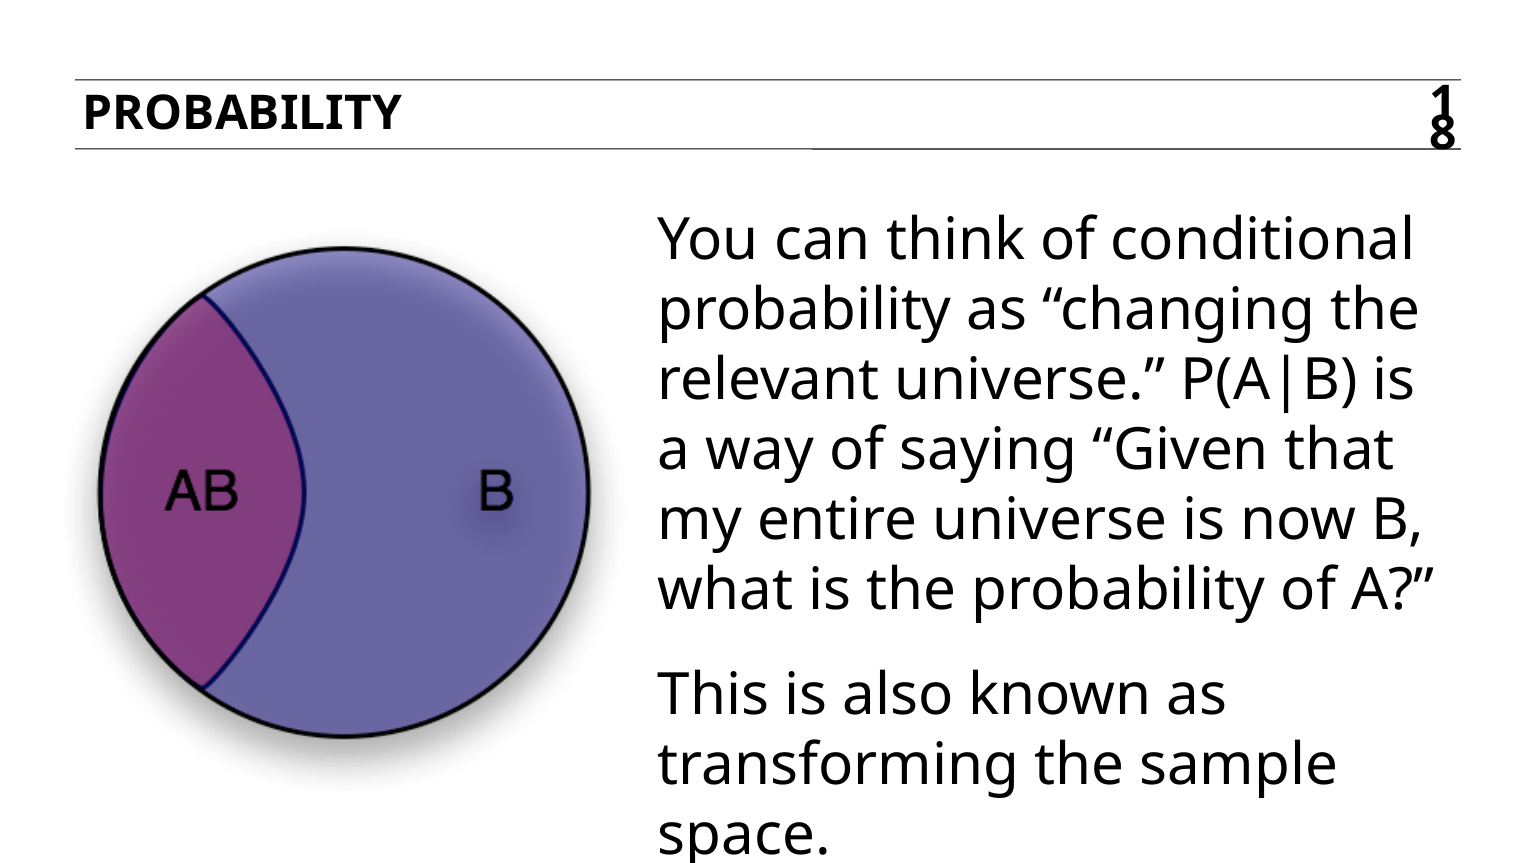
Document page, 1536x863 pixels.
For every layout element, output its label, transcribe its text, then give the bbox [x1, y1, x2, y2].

list Probability [67, 81, 1118, 132]
picture [61, 198, 656, 794]
slide_number 18 [1419, 86, 1461, 138]
text_box You can think of conditional probability as “changing the relevant universe.” P(A|B) is a way of saying “Given that my entire universe is now B, what is the probability of A?” This is also known as transforming the sample space. [642, 193, 1472, 863]
